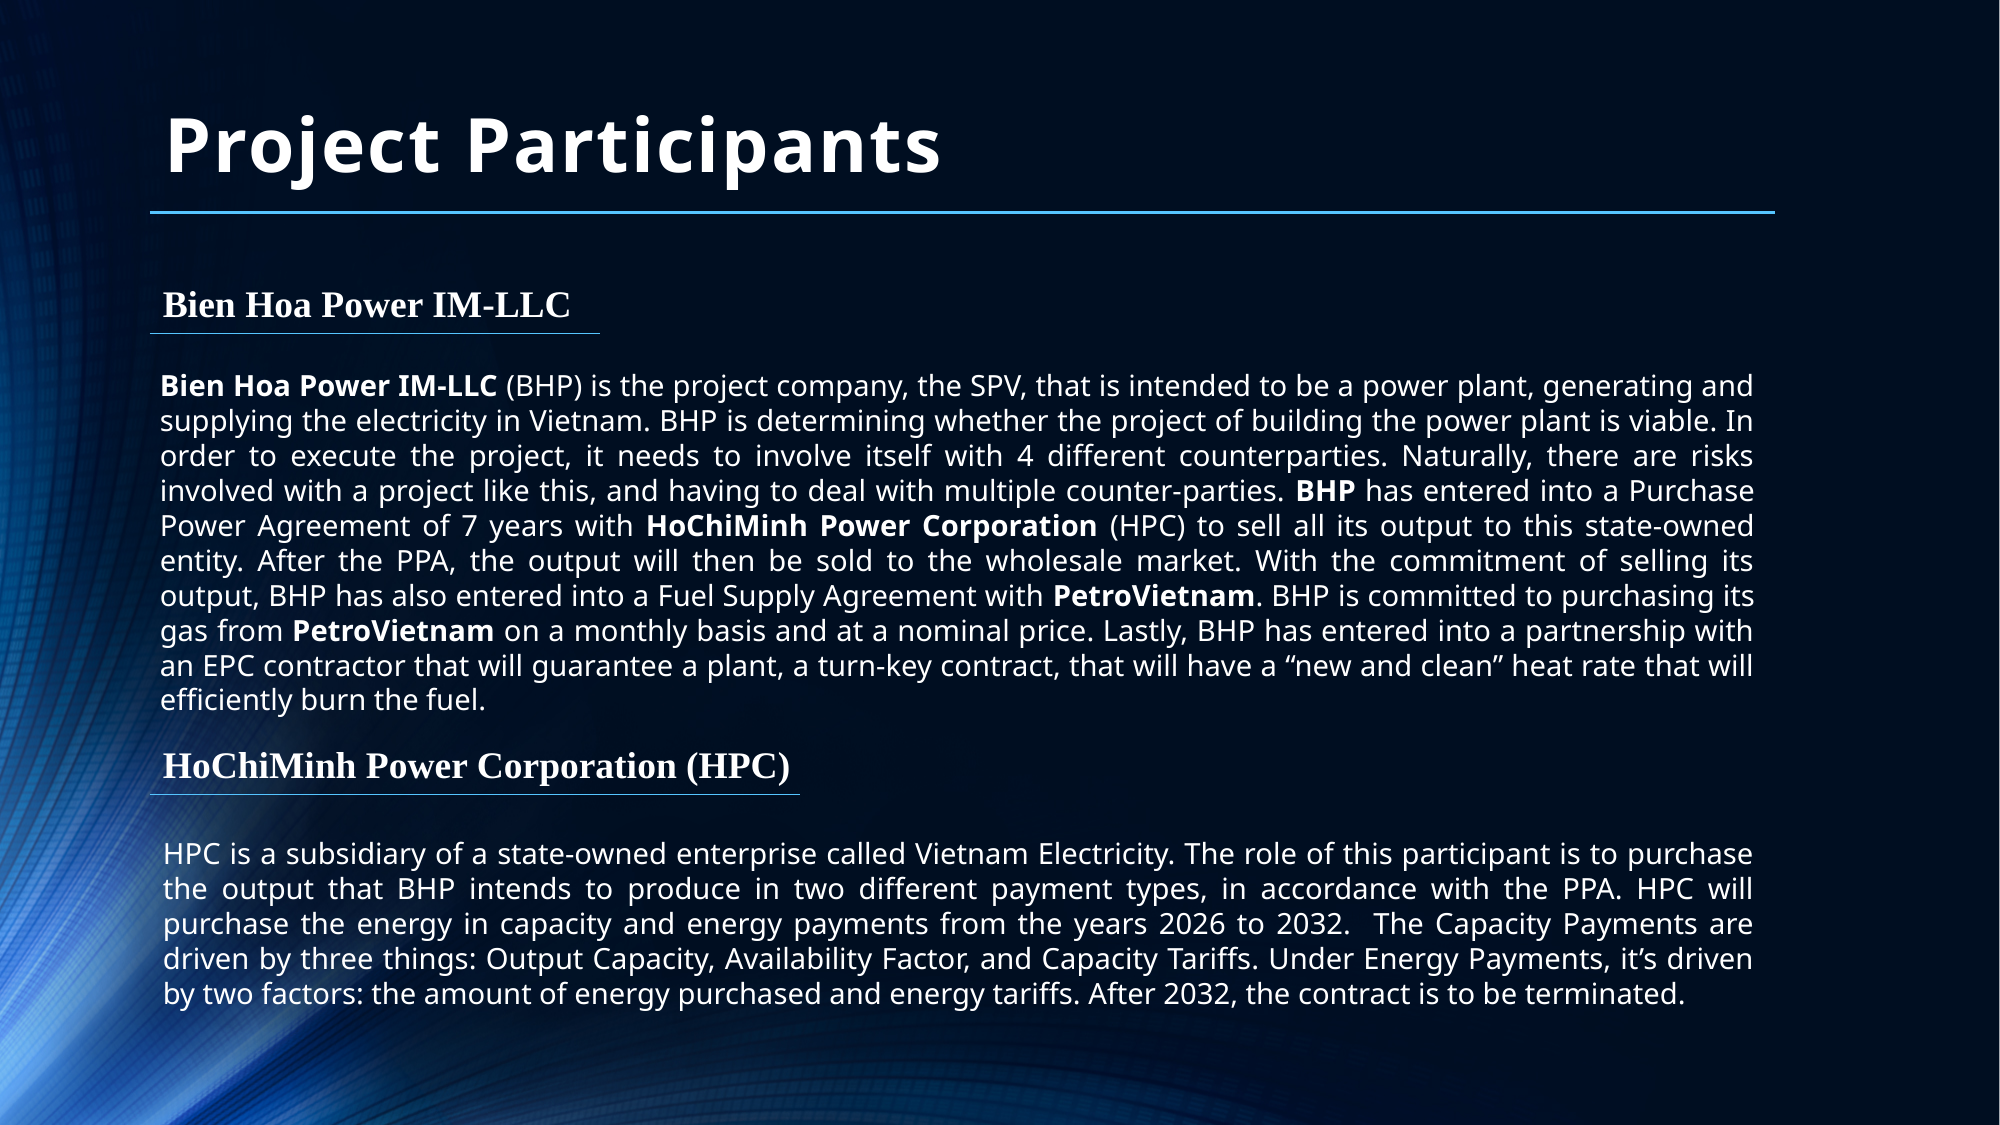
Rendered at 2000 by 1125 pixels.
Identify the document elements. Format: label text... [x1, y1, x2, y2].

text_box Bien Hoa Power IM-LLC (BHP) is the project company, the SPV, that is intended to be a power plant, generating and supplying the electricity in Vietnam. BHP is determining whether the project of building the power plant is viable. In order to execute the project, it needs to involve itself with 4 different counterparties. Naturally, there are risks involved with a project like this, and having to deal with multiple counter-parties. BHP has entered into a Purchase Power Agreement of 7 years with HoChiMinh Power Corporation (HPC) to sell all its output to this state-owned entity. After the PPA, the output will then be sold to the wholesale market. With the commitment of selling its output, BHP has also entered into a Fuel Supply Agreement with PetroVietnam. BHP is committed to purchasing its gas from PetroVietnam on a monthly basis and at a nominal price. Lastly, BHP has entered into a partnership with an EPC contractor that will guarantee a plant, a turn-key contract, that will have a “new and clean” heat rate that will efficiently burn the fuel. [145, 359, 1771, 725]
text_box Bien Hoa Power IM-LLC [148, 272, 636, 333]
text_box HoChiMinh Power Corporation (HPC) [148, 733, 825, 794]
text_box Project Participants [149, 213, 1650, 225]
text_box Project Participants [149, 99, 1650, 211]
picture [0, 0, 2000, 1125]
text_box HPC is a subsidiary of a state-owned enterprise called Vietnam Electricity. The role of this participant is to purchase the output that BHP intends to produce in two different payment types, in accordance with the PPA. HPC will purchase the energy in capacity and energy payments from the years 2026 to 2032. The Capacity Payments are driven by three things: Output Capacity, Availability Factor, and Capacity Tariffs. Under Energy Payments, it’s driven by two factors: the amount of energy purchased and energy tariffs. After 2032, the contract is to be terminated. [148, 827, 1771, 1018]
